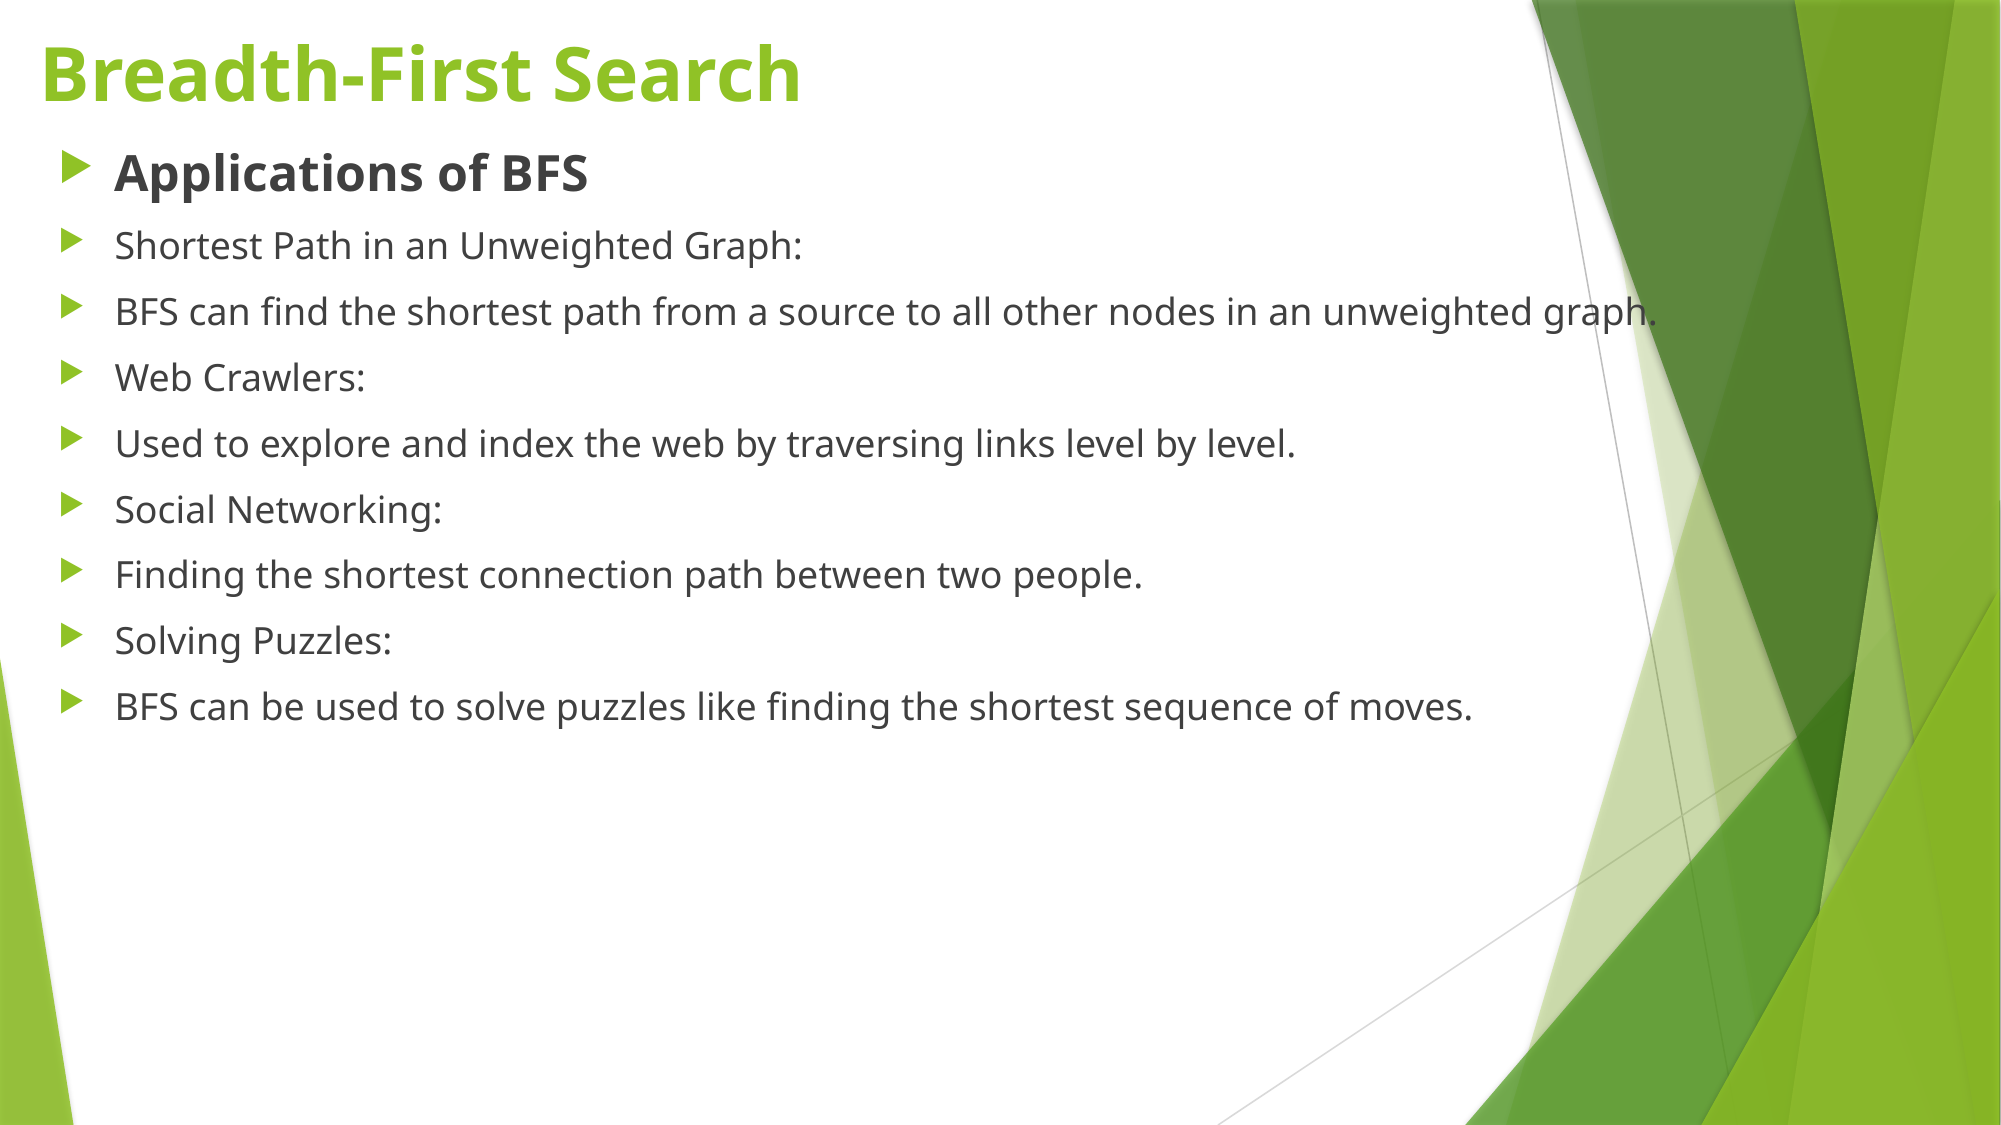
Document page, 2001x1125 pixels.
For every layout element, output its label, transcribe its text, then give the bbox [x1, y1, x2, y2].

title Breadth-First Search [24, 18, 1983, 134]
list Applications of BFS Shortest Path in an Unweighted Graph: BFS can find the shortest path from a source to all other nodes in an unweighted graph. Web Crawlers: Used to explore and index the web by traversing links level by level. Social Networking: Finding the shortest connection path between two people. Solving Puzzles: BFS can be used to solve puzzles like finding the shortest sequence of moves. [43, 133, 1921, 1088]
